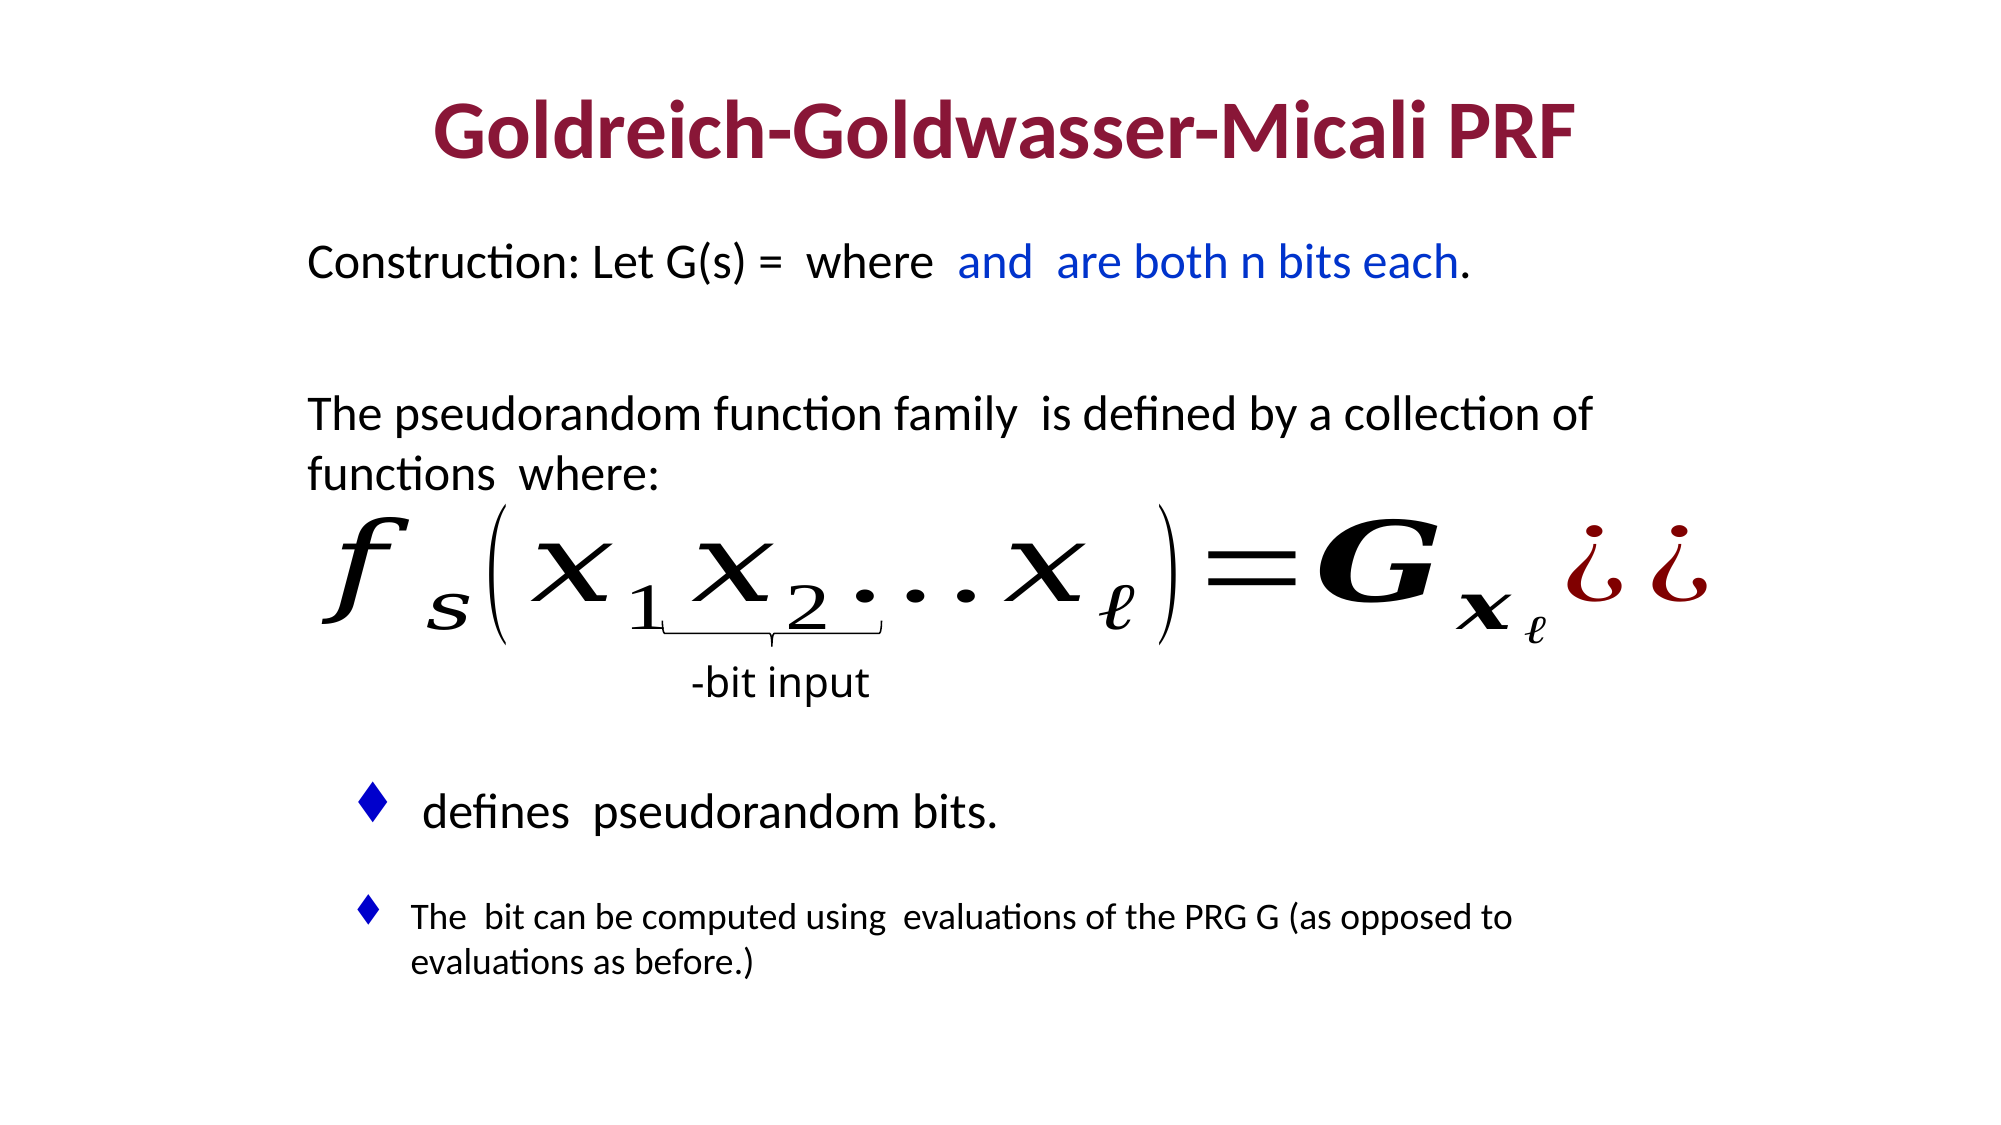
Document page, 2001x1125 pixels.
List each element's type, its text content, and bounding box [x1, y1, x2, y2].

text_box Goldreich-Goldwasser-Micali PRF [291, 67, 1721, 185]
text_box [312, 497, 1721, 715]
